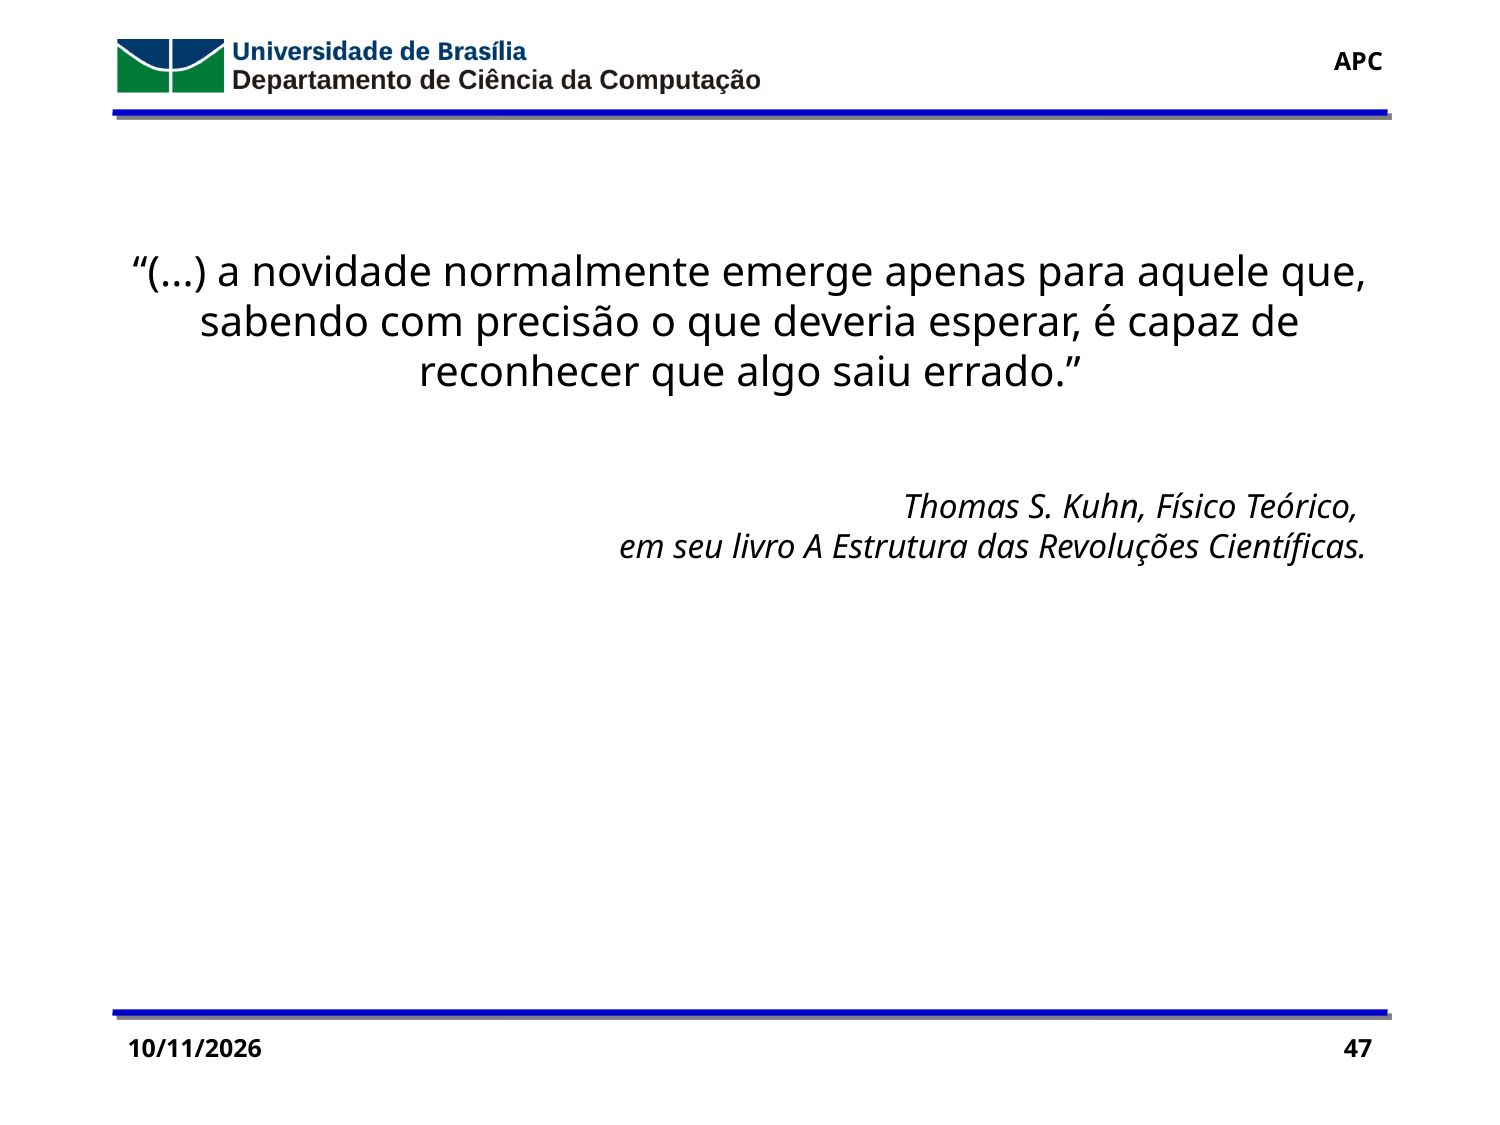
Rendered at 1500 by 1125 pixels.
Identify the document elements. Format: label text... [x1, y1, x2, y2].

text_box [0, 0, 1500, 75]
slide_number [112, 1024, 426, 1101]
slide_number 47 [1074, 1024, 1388, 1101]
text_box “(...) a novidade normalmente emerge apenas para aquele que, sabendo com precisão o que deveria esperar, é capaz de reconhecer que algo saiu errado.” Thomas S. Kuhn, Físico Teórico, em seu livro A Estrutura das Revoluções Científicas. [117, 237, 1383, 573]
picture [117, 75, 760, 94]
